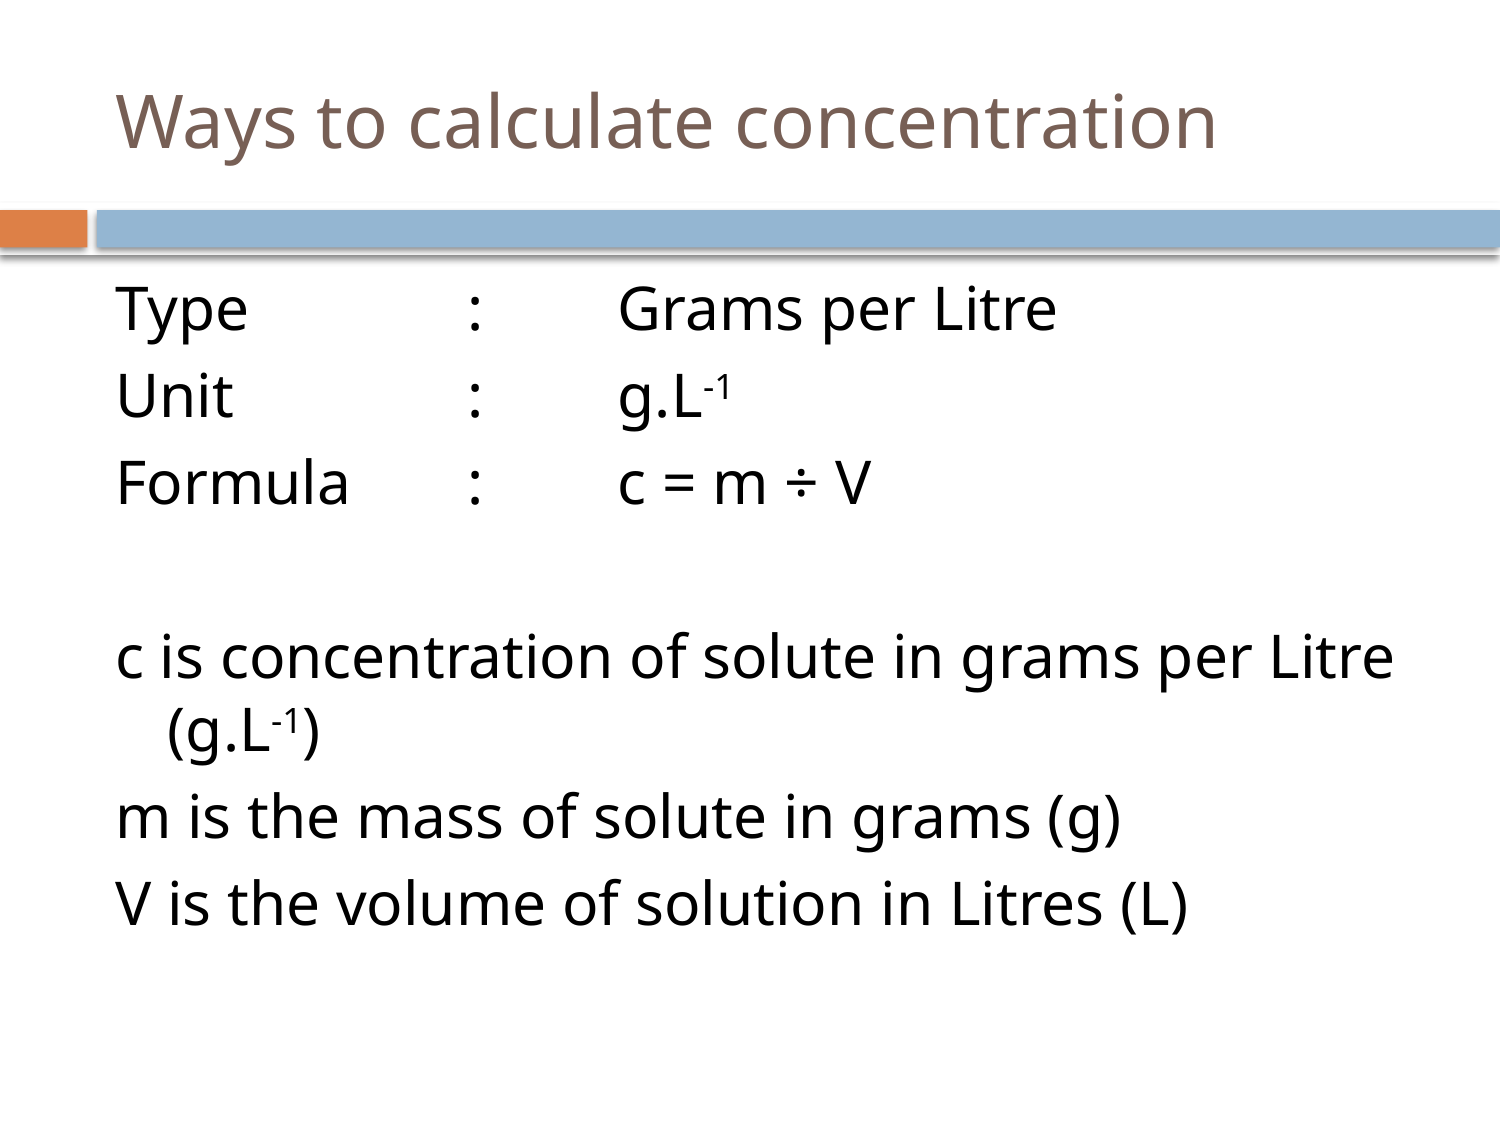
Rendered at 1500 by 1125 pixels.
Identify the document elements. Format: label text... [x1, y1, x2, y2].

list Type : Grams per Litre Unit : g.L-1 Formula : c = m ÷ V c is concentration of solute in grams per Litre (g.L-1) m is the mass of solute in grams (g) V is the volume of solution in Litres (L) [100, 262, 1438, 1000]
title Ways to calculate concentration [100, 37, 1438, 200]
